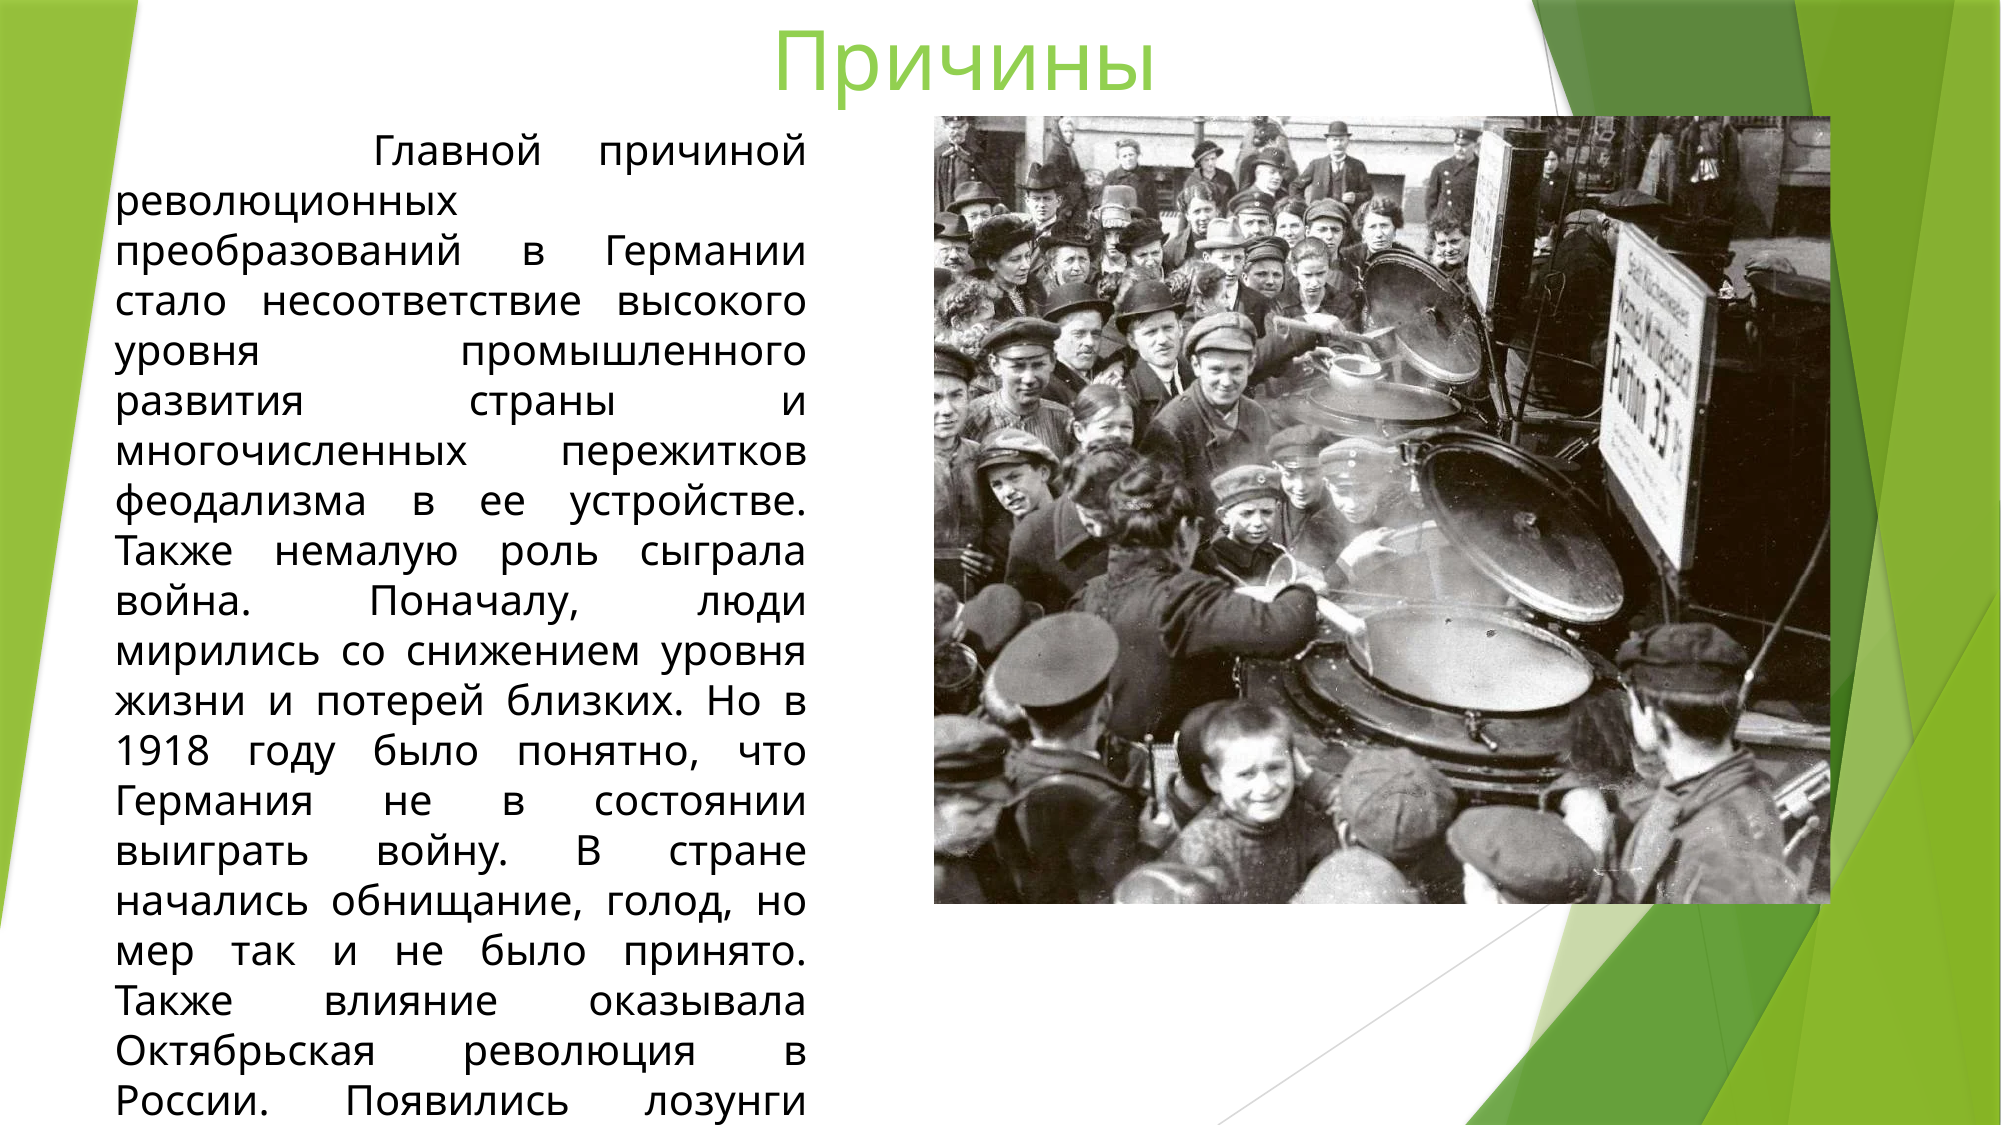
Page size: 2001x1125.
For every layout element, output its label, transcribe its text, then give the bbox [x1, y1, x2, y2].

text_box Главной причиной революционных преобразований в Германии стало несоответствие высокого уровня промышленного развития страны и многочисленных пережитков феодализма в ее устройстве. Также немалую роль сыграла война. Поначалу, люди мирились со снижением уровня жизни и потерей близких. Но в 1918 году было понятно, что Германия не в состоянии выиграть войну. В стране начались обнищание, голод, но мер так и не было принято. Также влияние оказывала Октябрьская революция в России. Появились лозунги передачи власти советам. [99, 116, 823, 1125]
picture [933, 115, 1832, 905]
text_box Причины [99, 0, 1831, 115]
